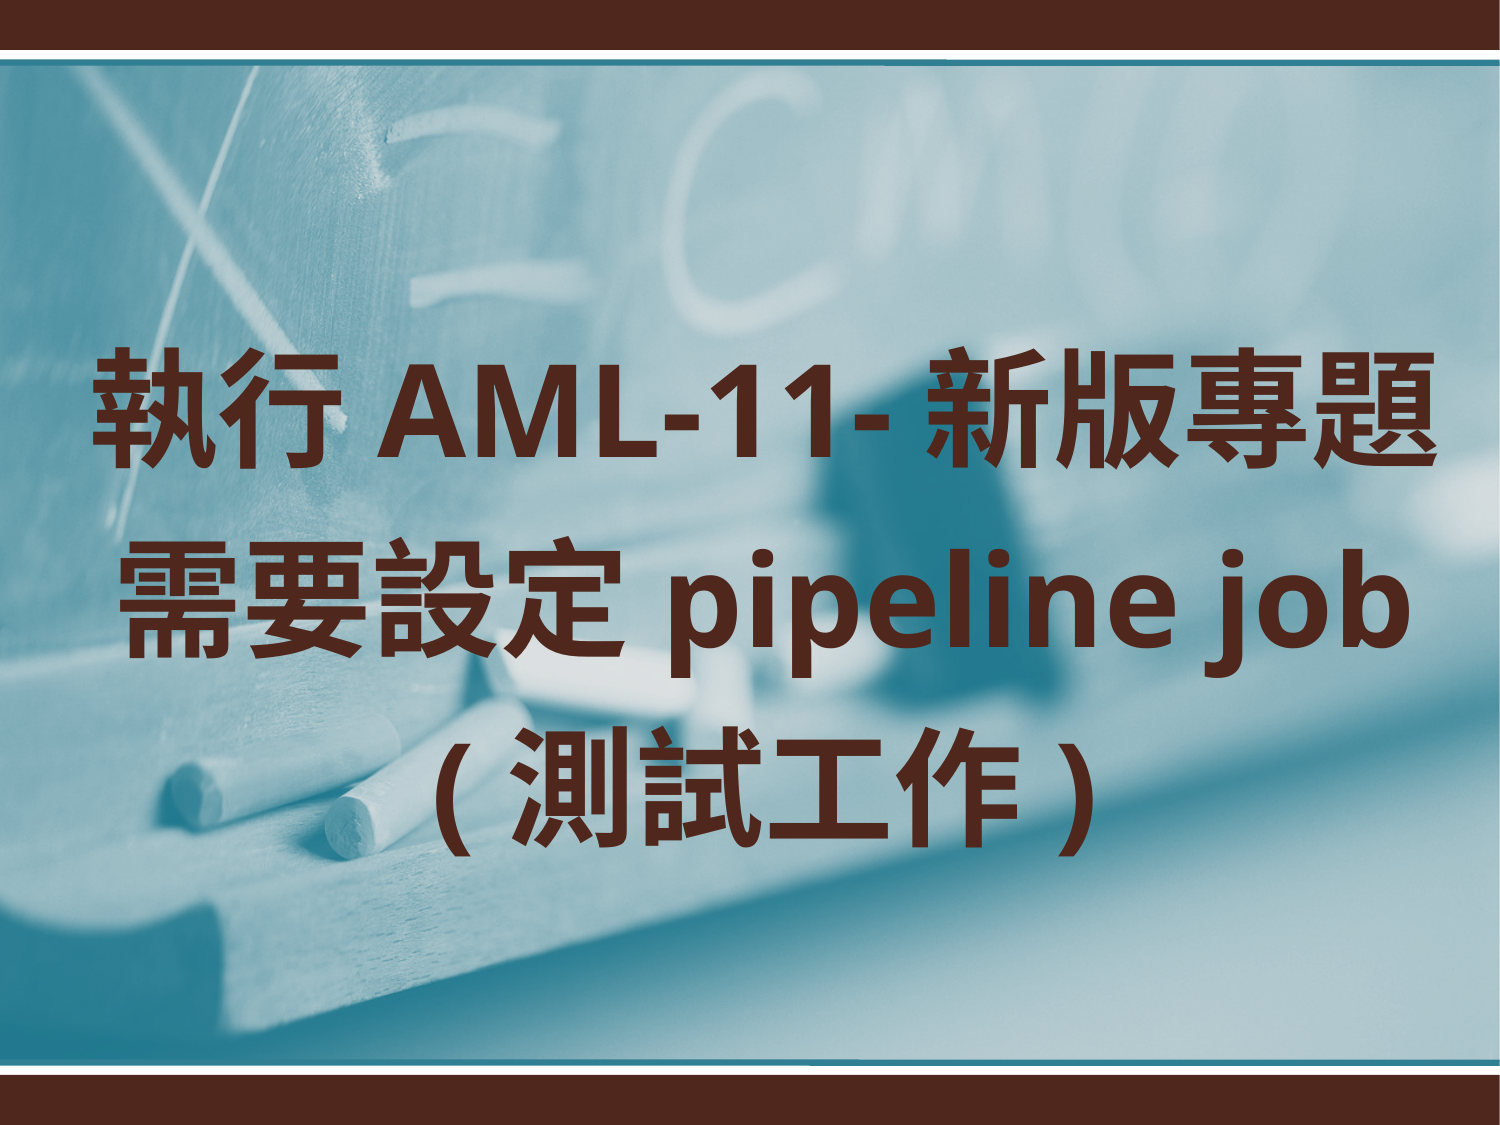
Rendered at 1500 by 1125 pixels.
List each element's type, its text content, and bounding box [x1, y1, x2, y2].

subtitle 執行AML-11-新版專題 需要設定pipeline job (測試工作) [64, 231, 1465, 870]
